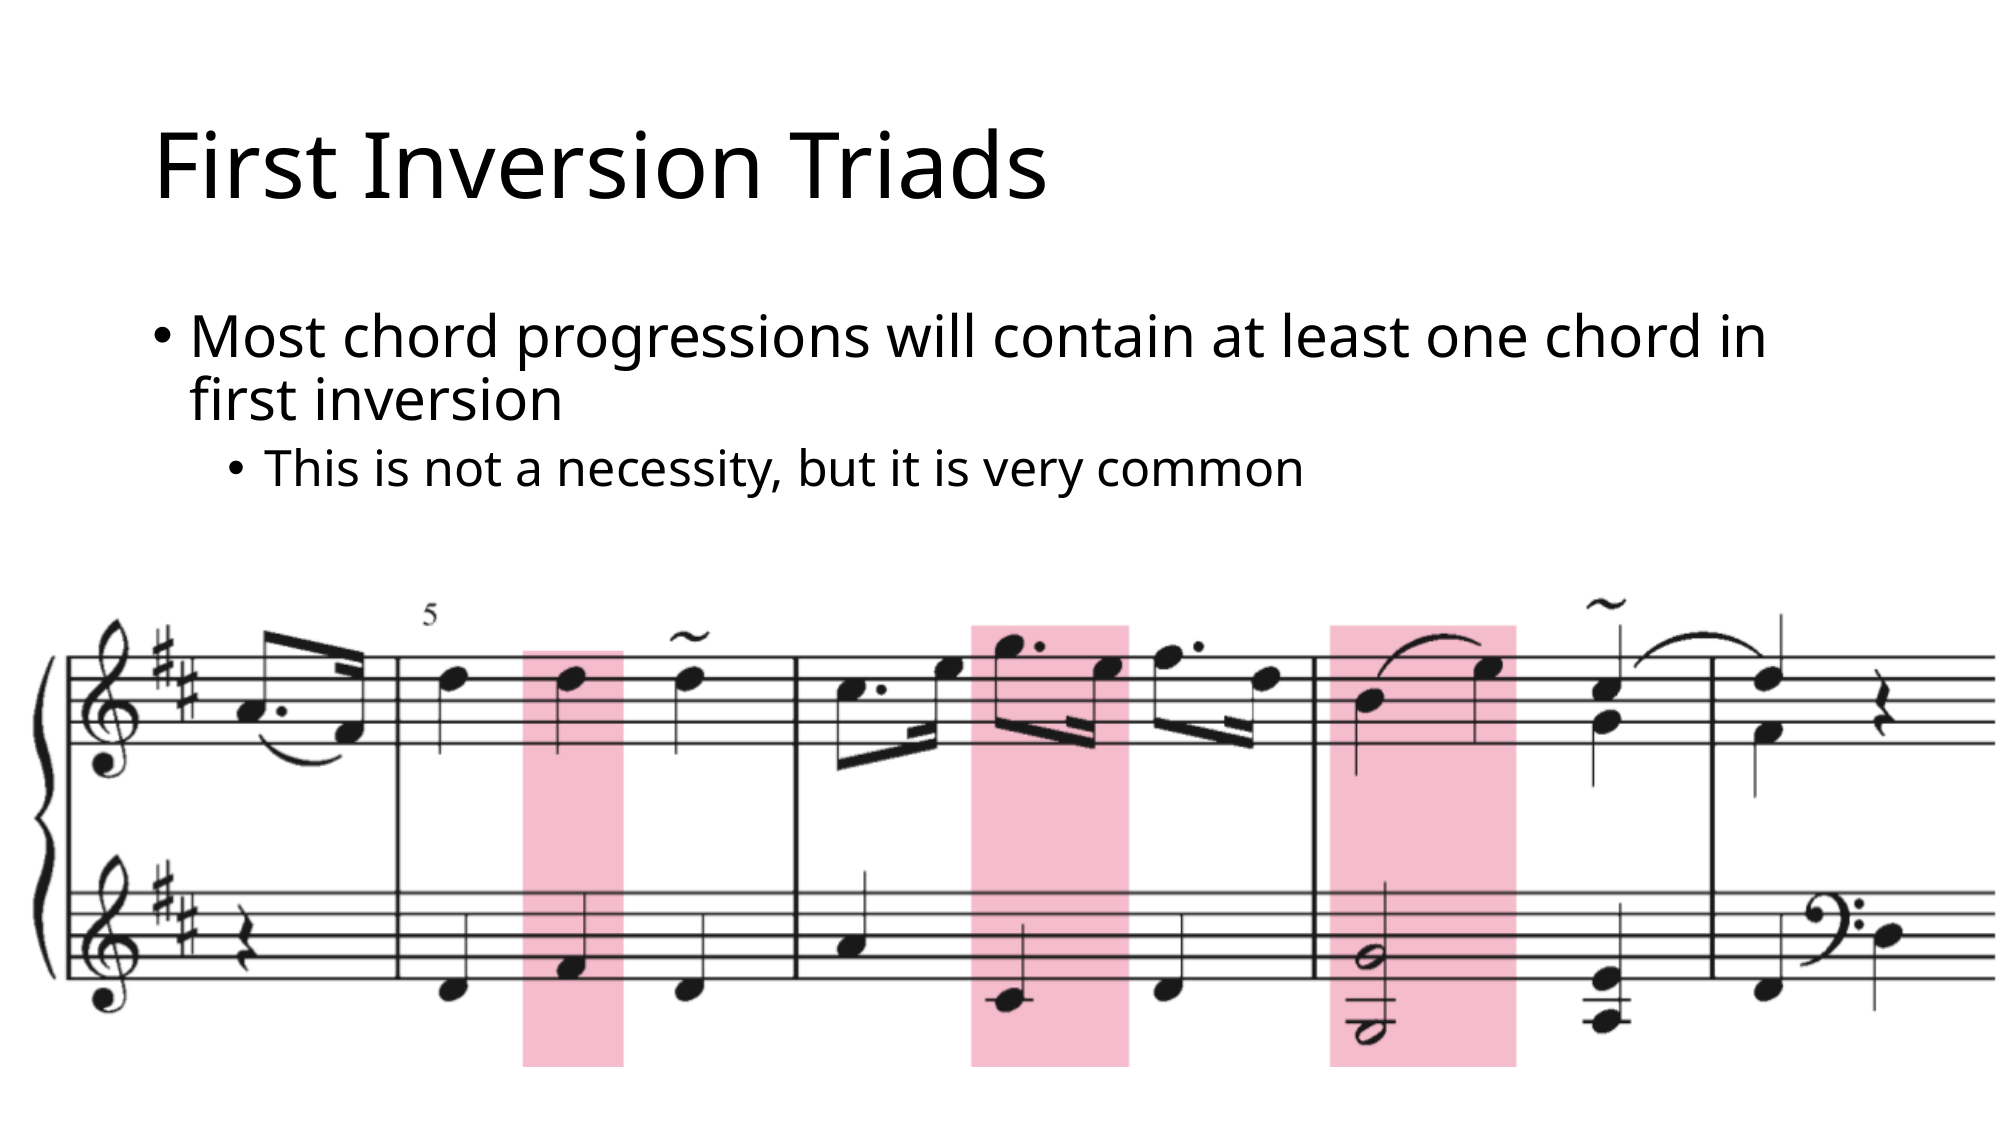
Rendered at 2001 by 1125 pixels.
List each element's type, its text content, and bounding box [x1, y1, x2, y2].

list Most chord progressions will contain at least one chord in first inversion This is not a necessity, but it is very common [137, 299, 1863, 592]
picture [0, 592, 2000, 1067]
title First Inversion Triads [137, 59, 1863, 278]
